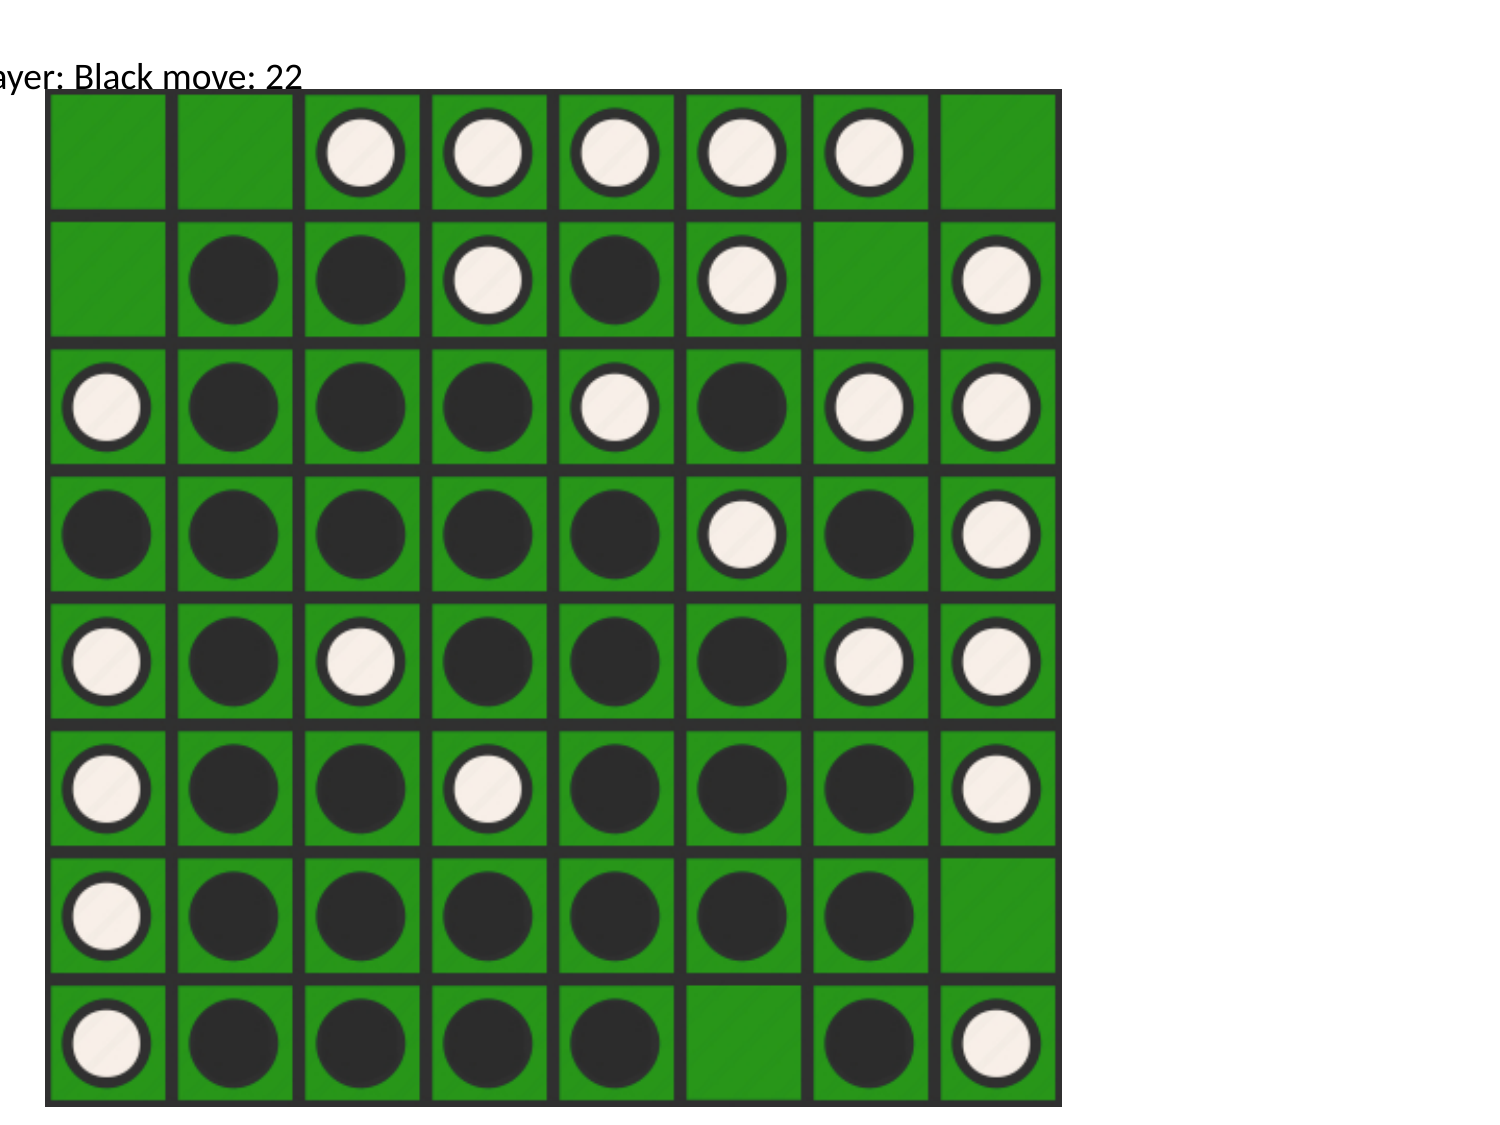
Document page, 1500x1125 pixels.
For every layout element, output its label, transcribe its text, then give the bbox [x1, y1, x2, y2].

text_box turn: 53 player: Black move: 22 [0, 44, 319, 105]
picture [44, 89, 1062, 1107]
